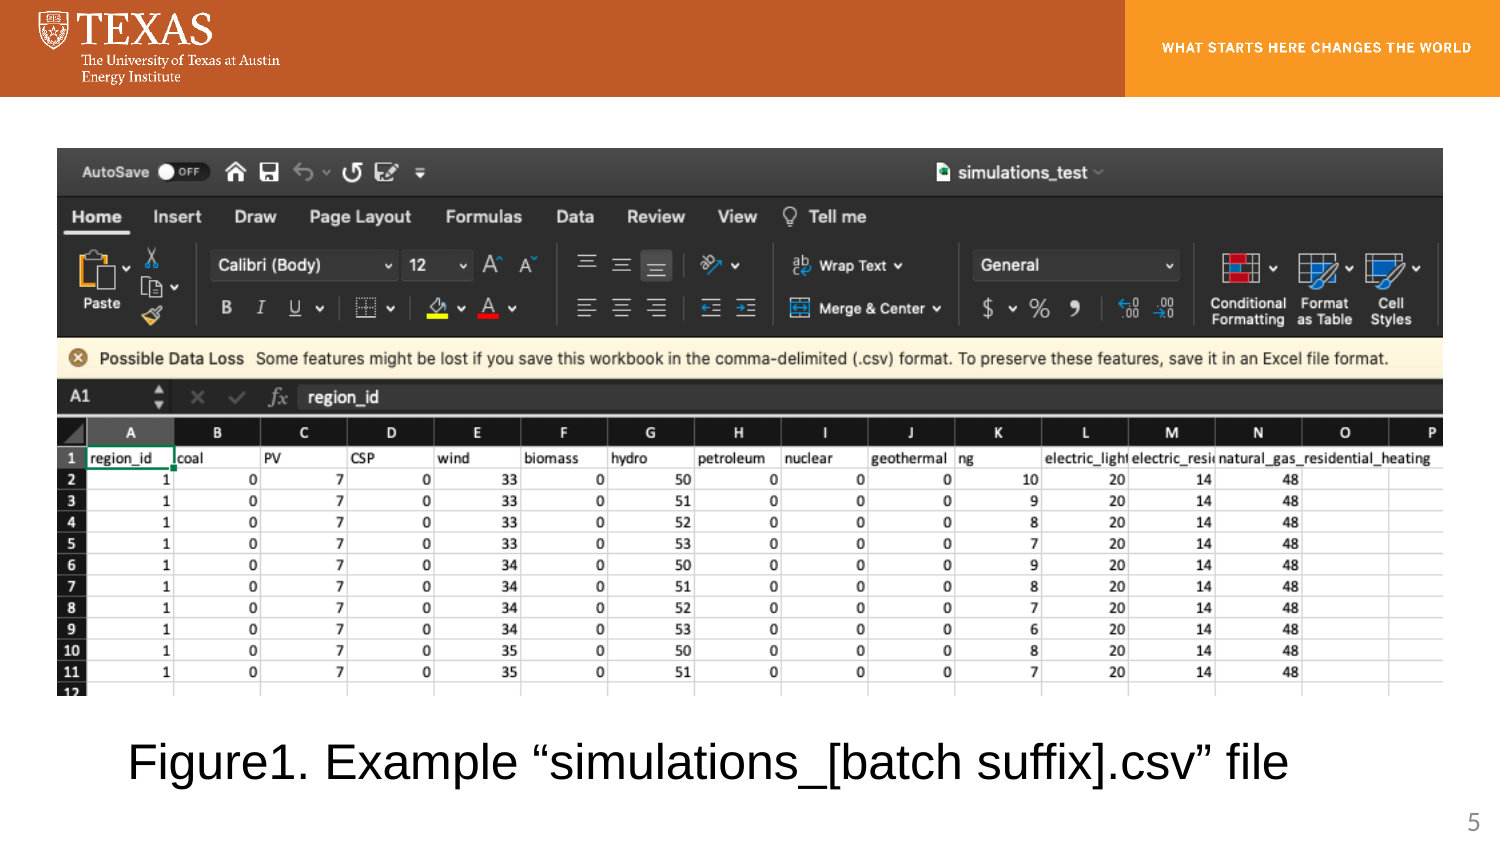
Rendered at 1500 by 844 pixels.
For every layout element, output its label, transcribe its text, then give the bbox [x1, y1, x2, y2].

picture [0, 0, 1500, 97]
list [57, 148, 1443, 696]
text_box Figure1. Example “simulations_[batch suffix].csv” file [112, 721, 1313, 797]
